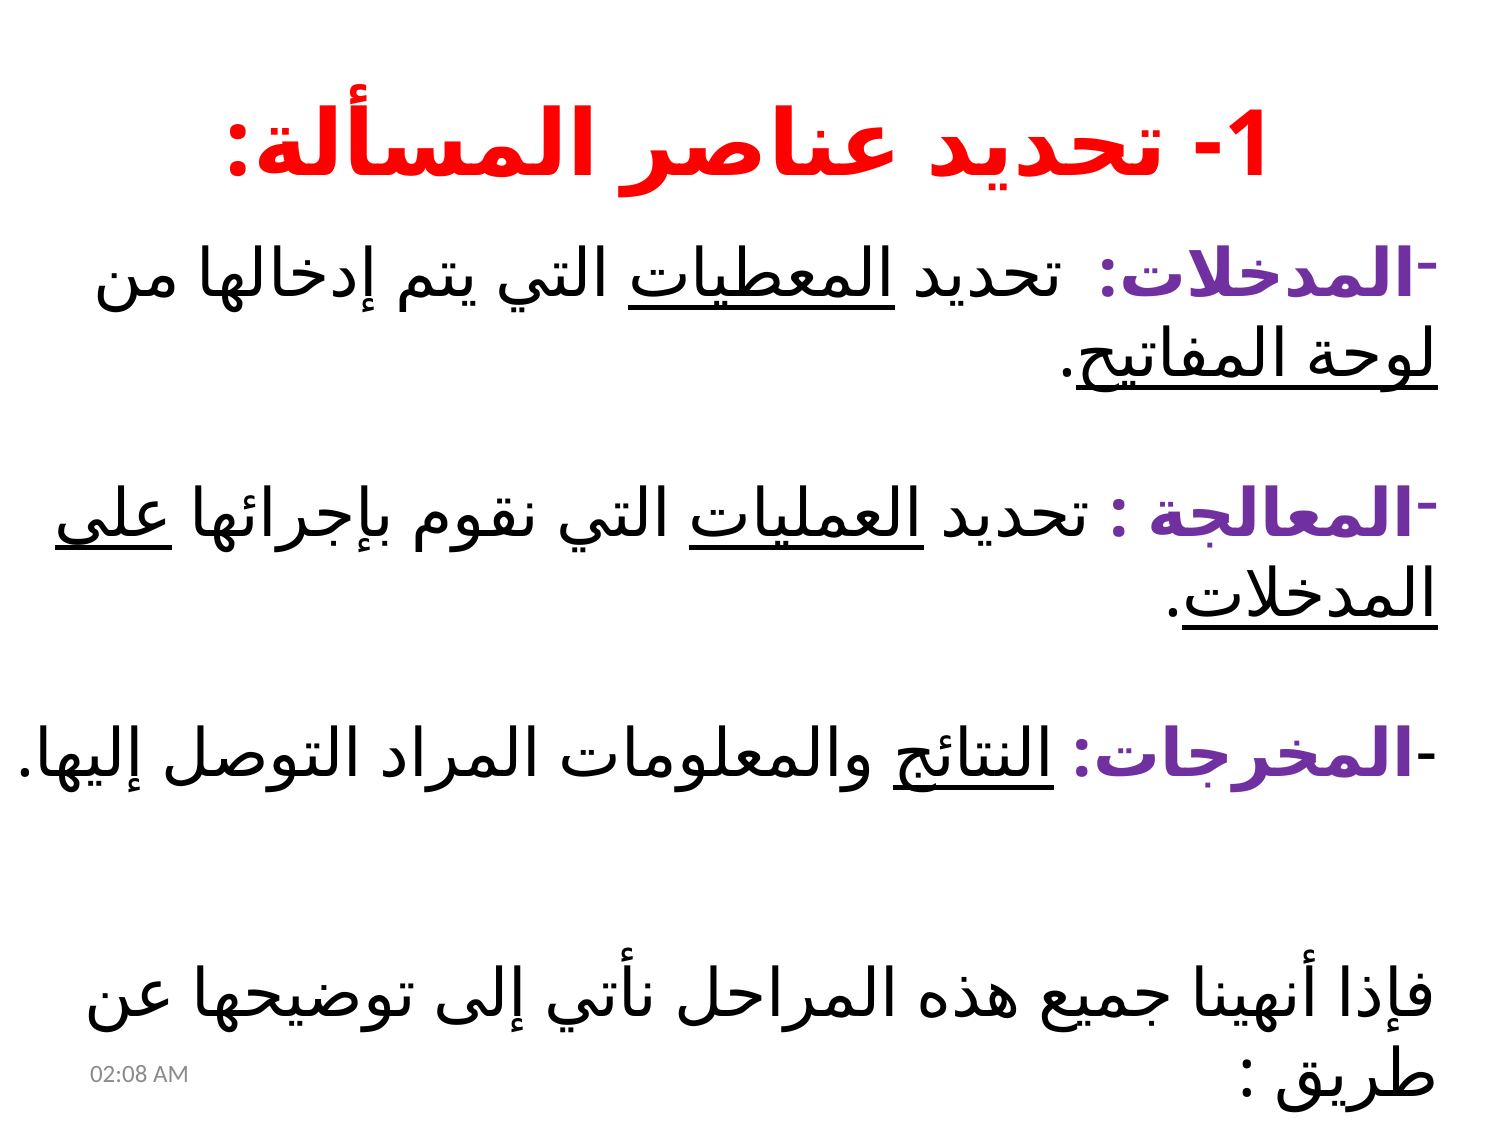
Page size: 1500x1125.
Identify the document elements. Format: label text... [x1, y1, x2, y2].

title 1- تحديد عناصر المسألة: [75, 45, 1425, 222]
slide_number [75, 1042, 425, 1103]
text_box المدخلات: تحديد المعطيات التي يتم إدخالها من لوحة المفاتيح. المعالجة : تحديد العمليات التي نقوم بإجرائها على المدخلات. -المخرجات: النتائج والمعلومات المراد التوصل إليها. فإذا أنهينا جميع هذه المراحل نأتي إلى توضيحها عن طريق : مخطط بياني [0, 222, 1453, 1125]
